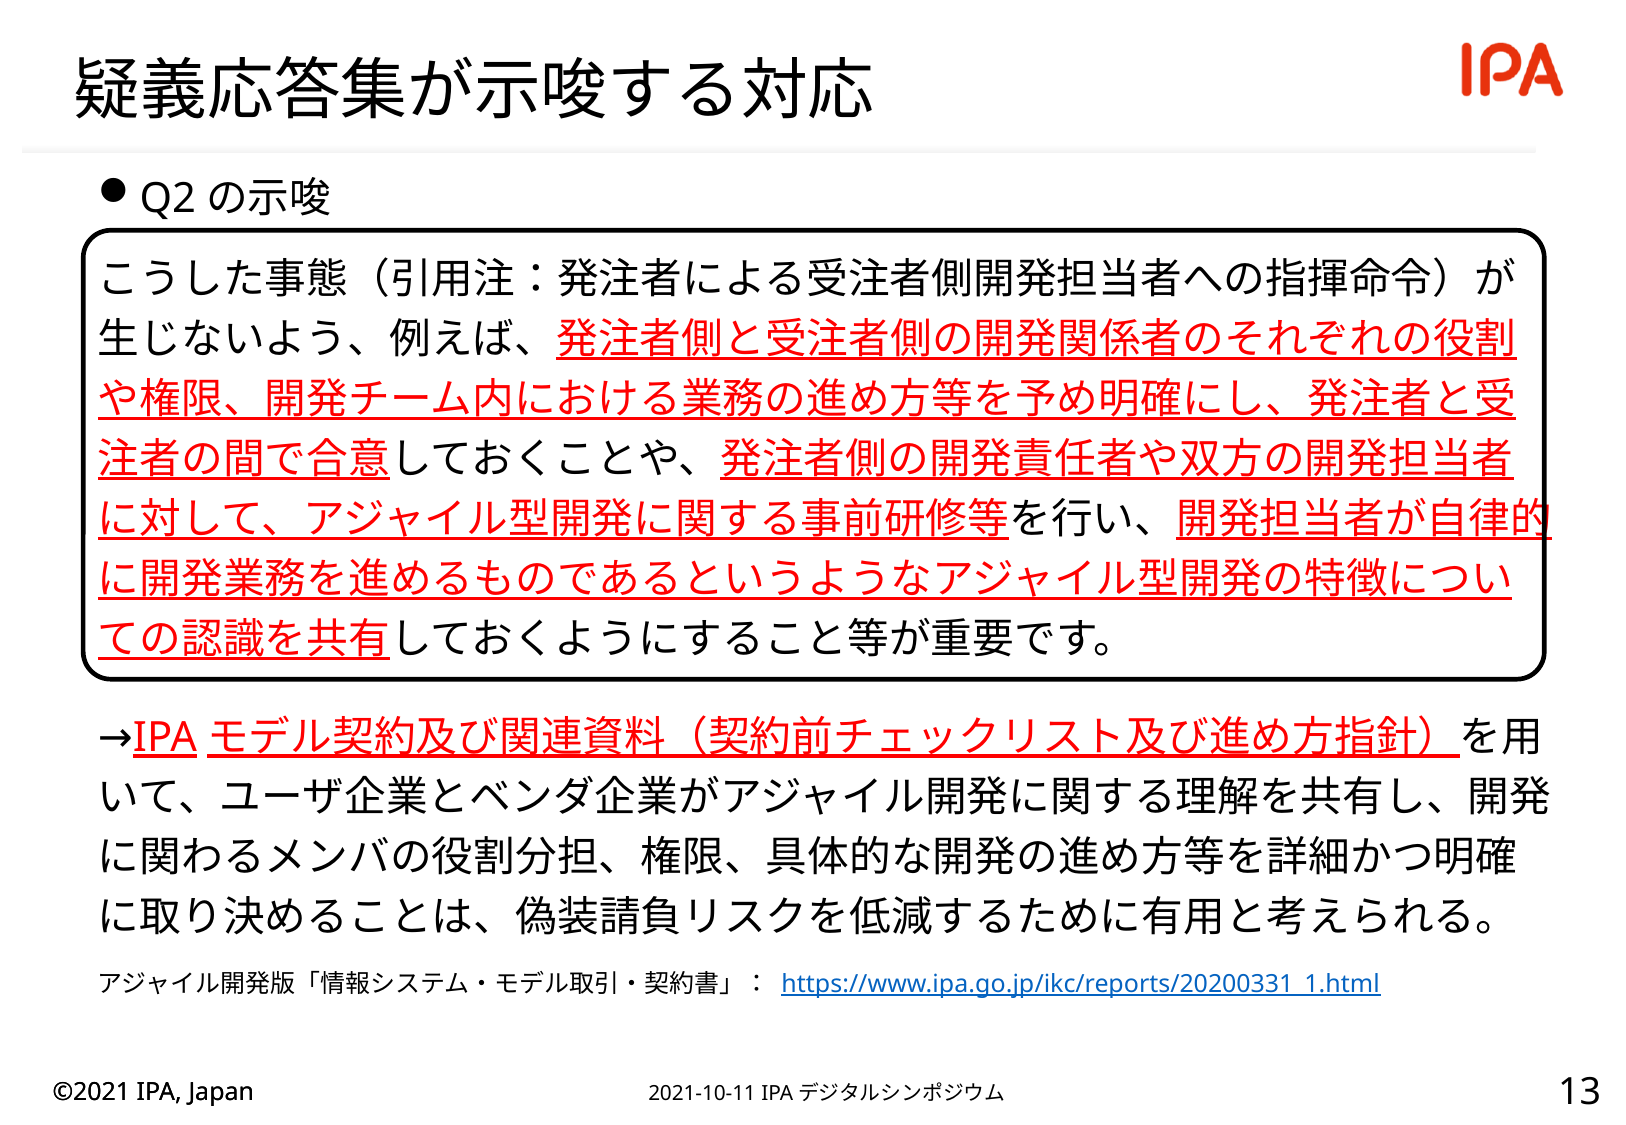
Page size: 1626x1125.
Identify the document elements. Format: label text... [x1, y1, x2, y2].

text_box [82, 229, 1545, 680]
picture [1435, 24, 1566, 114]
slide_number 12 [1535, 1062, 1624, 1122]
title 疑義応答集が示唆する対応 [59, 41, 1418, 142]
text_box Q2の示唆 こうした事態（引用注：発注者による受注者側開発担当者への指揮命令）が生じないよう、例えば、発注者側と受注者側の開発関係者のそれぞれの役割や権限、開発チーム内における業務の進め方等を予め明確にし、発注者と受注者の間で合意しておくことや、発注者側の開発責任者や双方の開発担当者に対して、アジャイル型開発に関する事前研修等を行い、開発担当者が自律的に開発業務を進めるものであるというようなアジャイル型開発の特徴についての認識を共有しておくようにすること等が重要です。 →IPAモデル契約及び関連資料（契約前チェックリスト及び進め方指針）を用いて、ユーザ企業とベンダ企業がアジャイル開発に関する理解を共有し、開発に関わるメンバの役割分担、権限、具体的な開発の進め方等を詳細かつ明確に取り決めることは、偽装請負リスクを低減するために有用と考えられる。 アジャイル開発版「情報システム・モデル取引・契約書」： https://www.ipa.go.jp/ikc/reports/20200331_1.html [83, 153, 1569, 1121]
